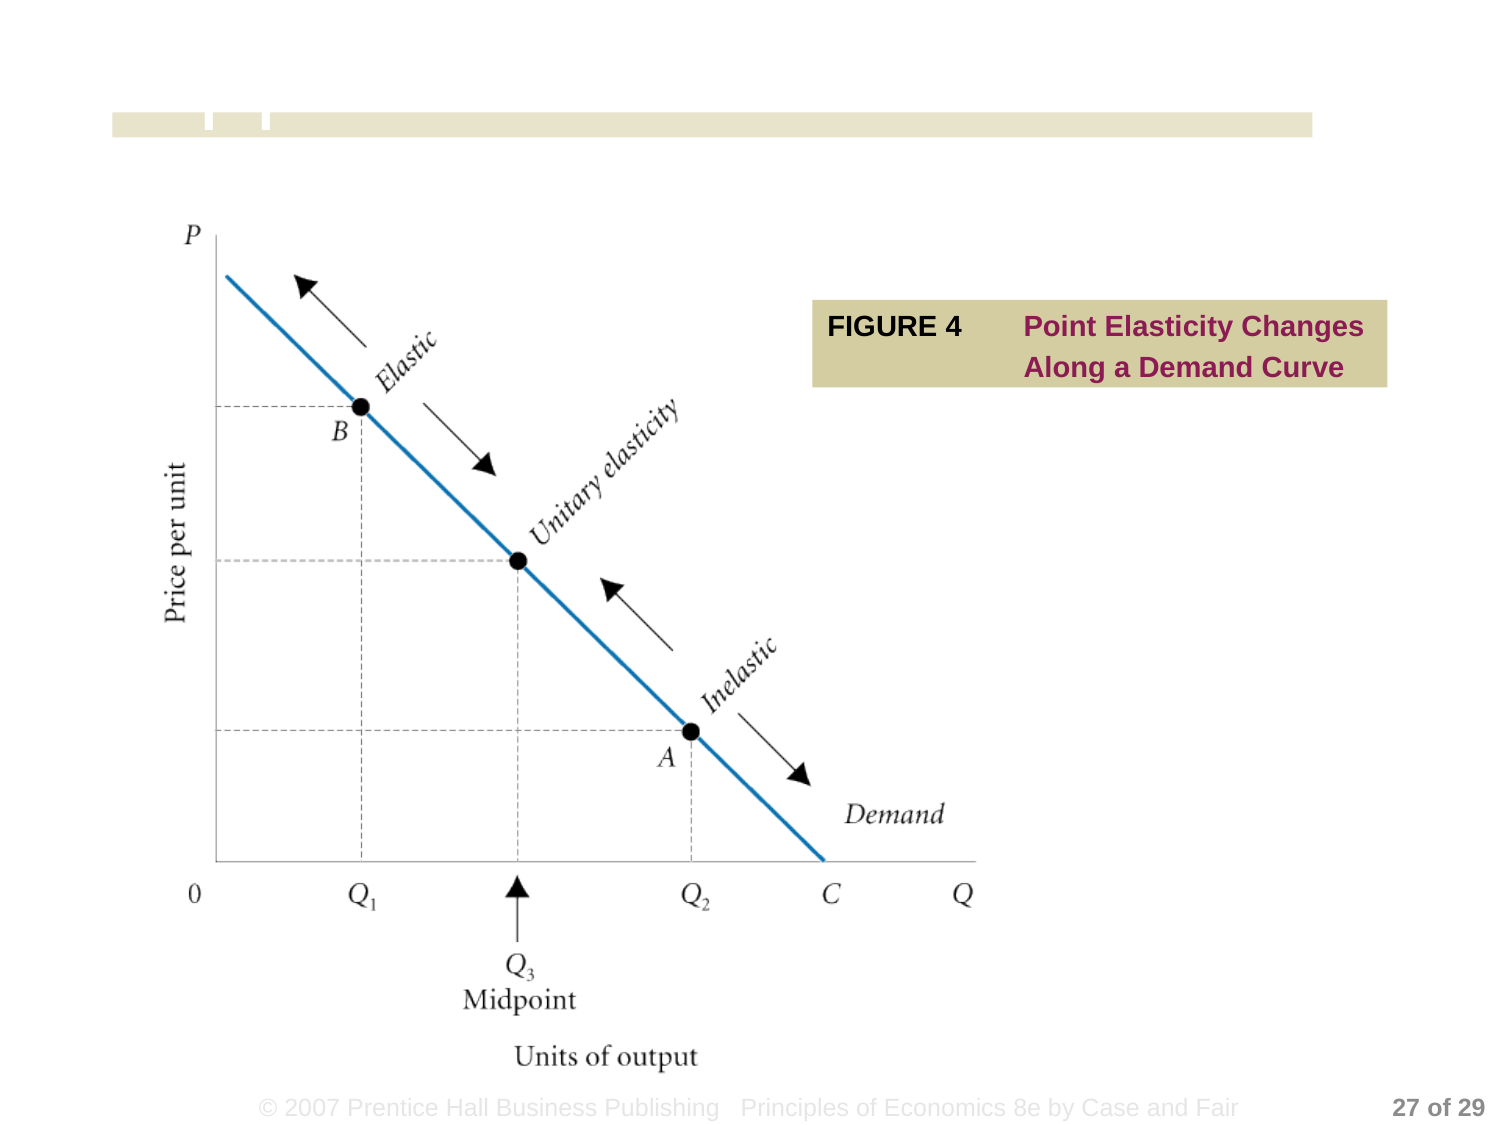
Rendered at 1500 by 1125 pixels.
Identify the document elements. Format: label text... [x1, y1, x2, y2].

text_box FIGURE 4 Point Elasticity Changes Along a Demand Curve [994, 299, 1388, 388]
slide_number 27 of 29 [1375, 1087, 1500, 1125]
title Appendix [124, 7, 1500, 150]
picture [149, 212, 994, 1085]
